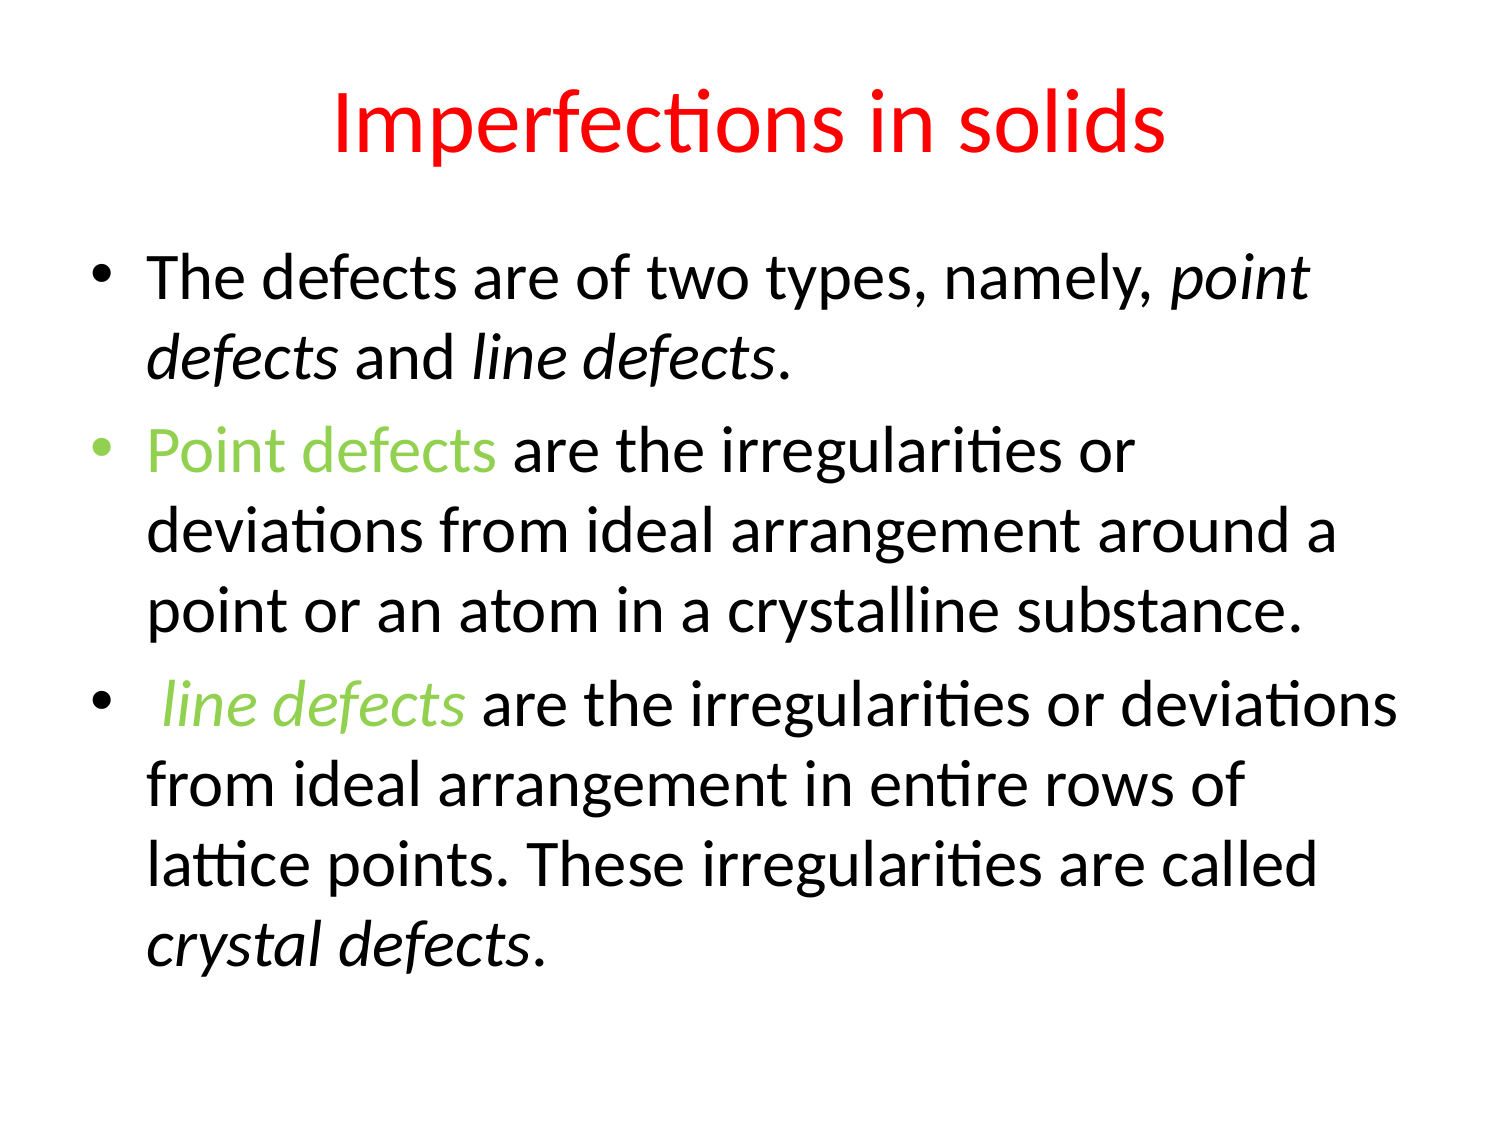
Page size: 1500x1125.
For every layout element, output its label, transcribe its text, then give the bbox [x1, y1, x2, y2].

list The defects are of two types, namely, point defects and line defects. Point defects are the irregularities or deviations from ideal arrangement around a point or an atom in a crystalline substance. line defects are the irregularities or deviations from ideal arrangement in entire rows of lattice points. These irregularities are called crystal defects. [75, 224, 1425, 1005]
title Imperfections in solids [75, 45, 1425, 188]
